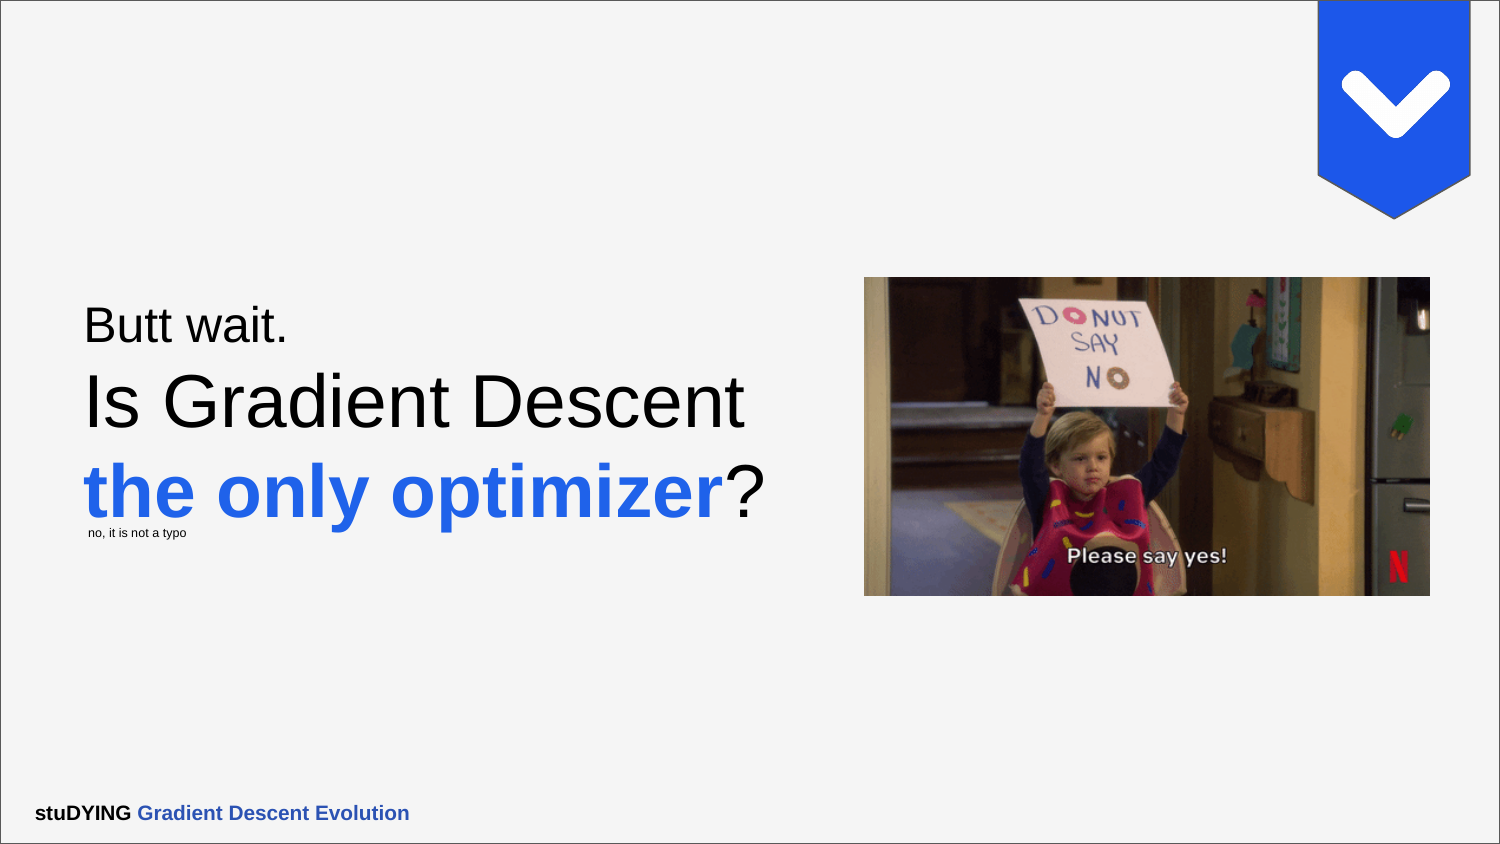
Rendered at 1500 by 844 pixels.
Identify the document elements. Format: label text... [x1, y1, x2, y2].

text_box Butt wait. Is Gradient Descent the only optimizer? [68, 277, 852, 566]
picture [864, 277, 1431, 596]
text_box [0, 0, 1500, 844]
text_box no, it is not a typo [73, 509, 234, 559]
text_box stuDYING Gradient Descent Evolution [19, 784, 478, 844]
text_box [1318, 0, 1471, 220]
